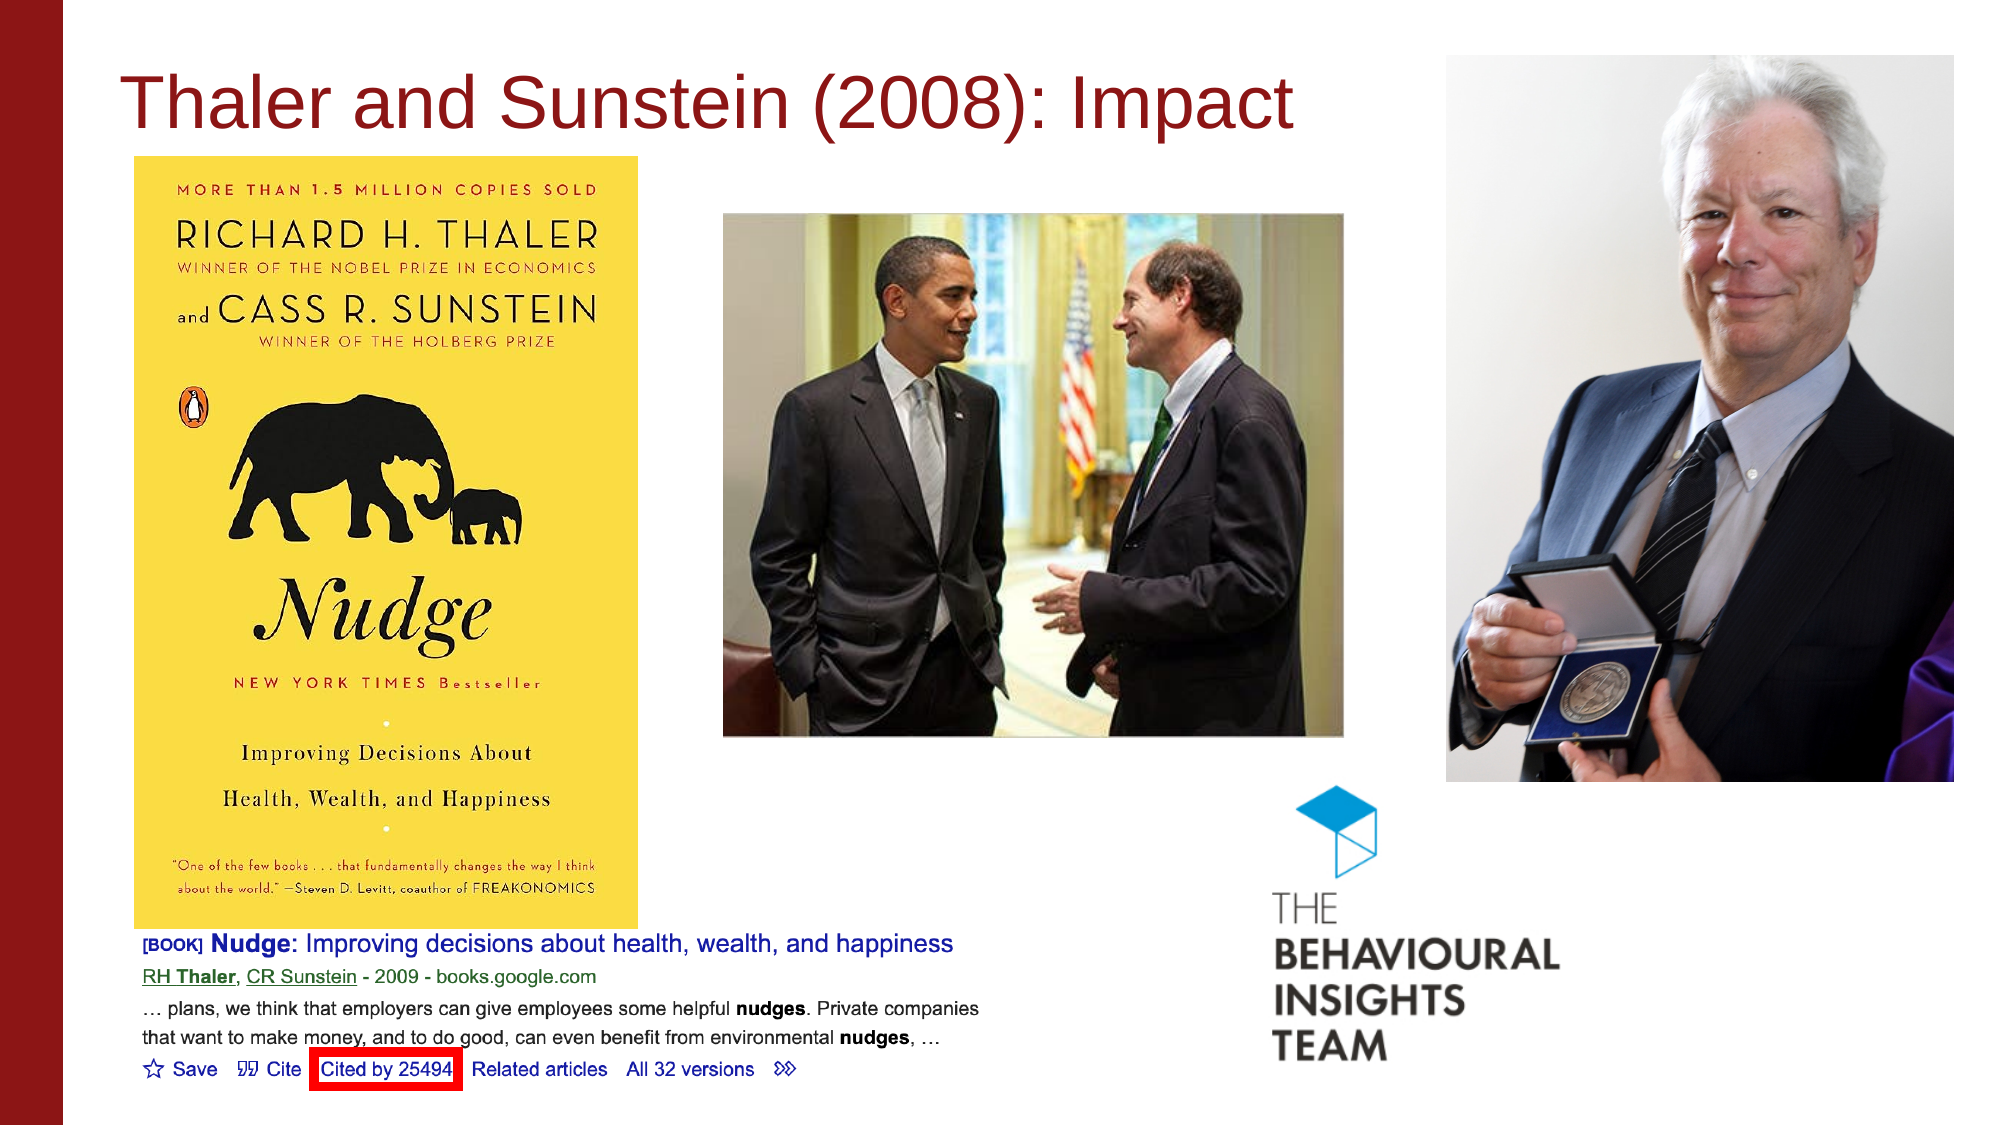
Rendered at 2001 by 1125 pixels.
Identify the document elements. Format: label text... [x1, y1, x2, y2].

title Thaler and Sunstein (2008): Impact [104, 56, 1446, 157]
picture [104, 156, 1011, 1106]
picture [723, 55, 1954, 1107]
